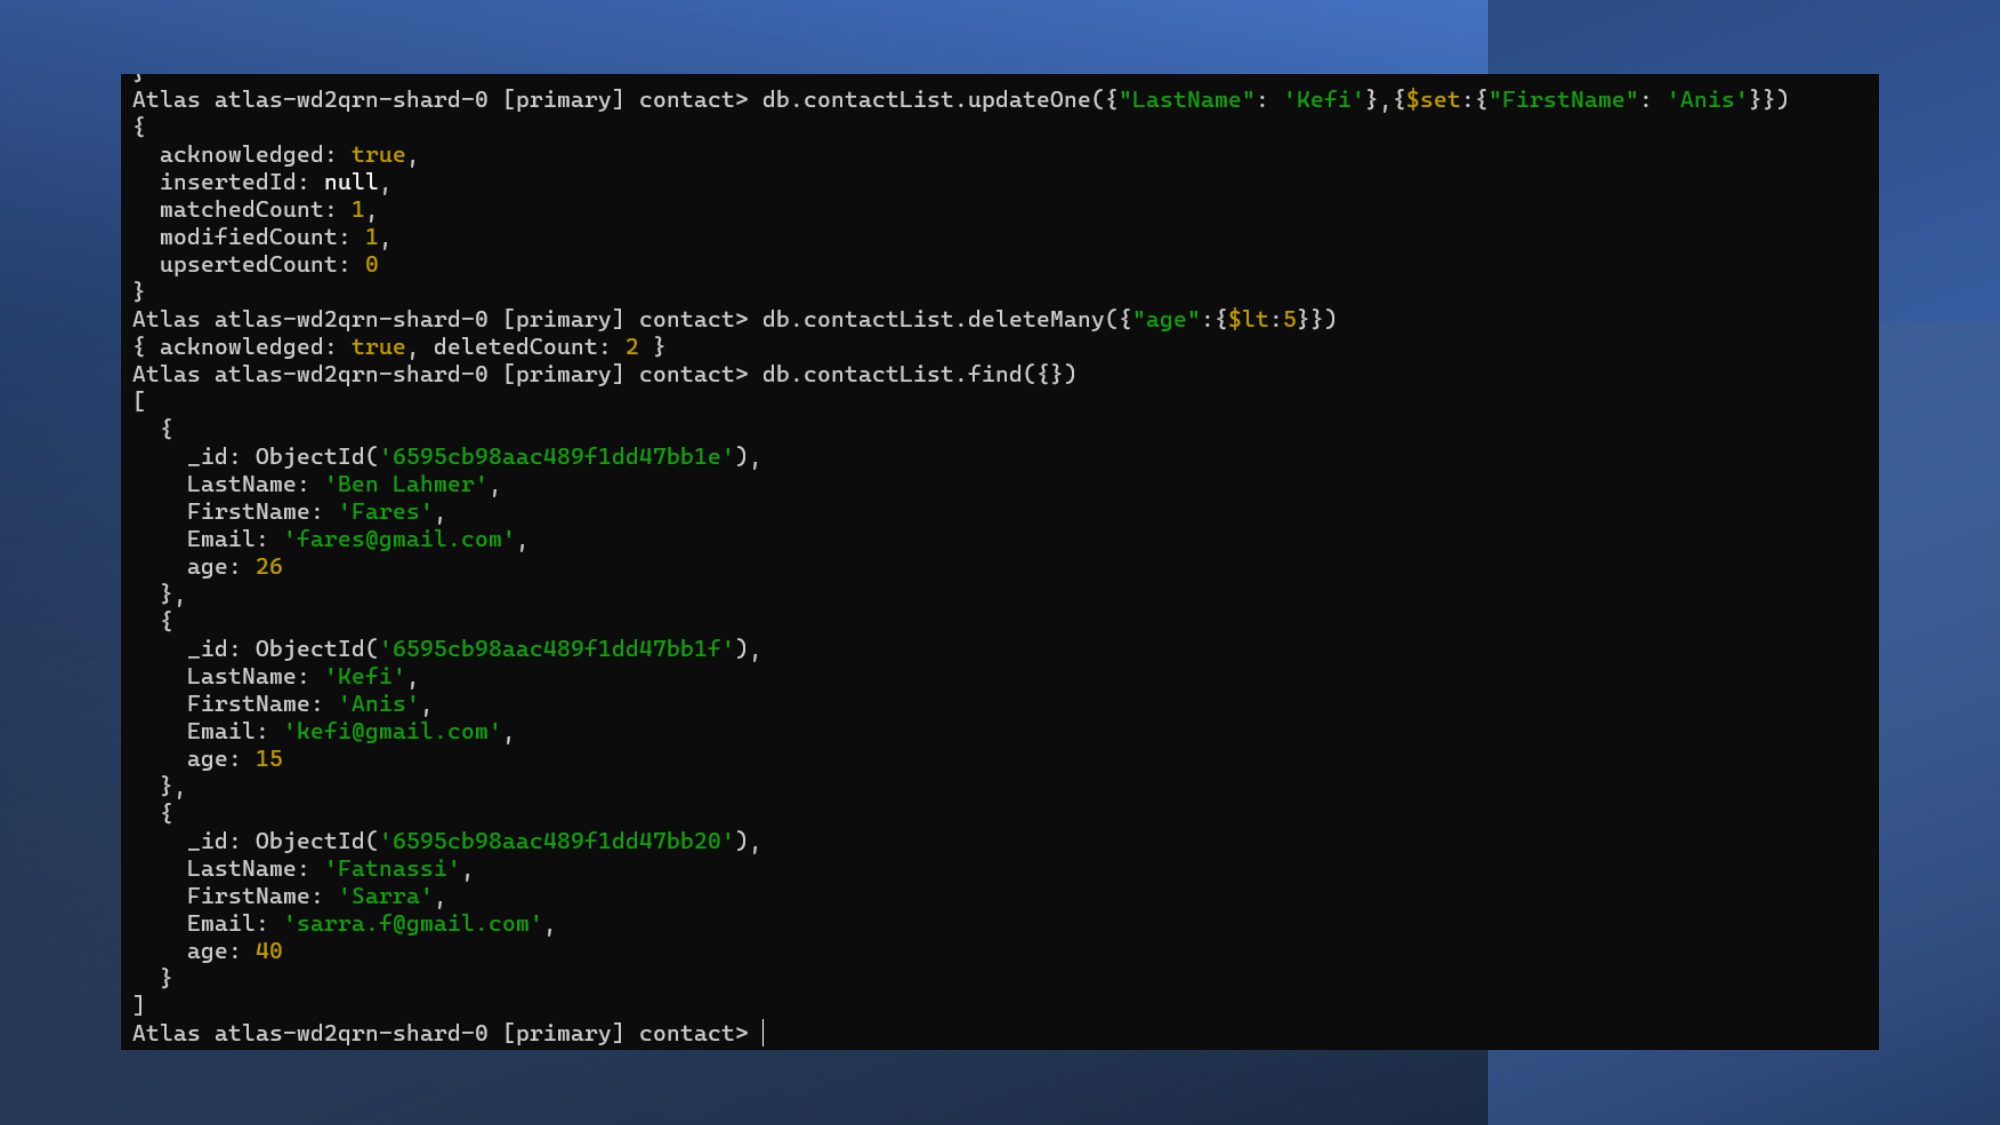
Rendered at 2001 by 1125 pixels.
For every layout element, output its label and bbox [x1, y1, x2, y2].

text_box [0, 321, 2000, 1125]
picture [121, 74, 1879, 1050]
text_box [0, 0, 1489, 321]
text_box [1489, 0, 2000, 321]
